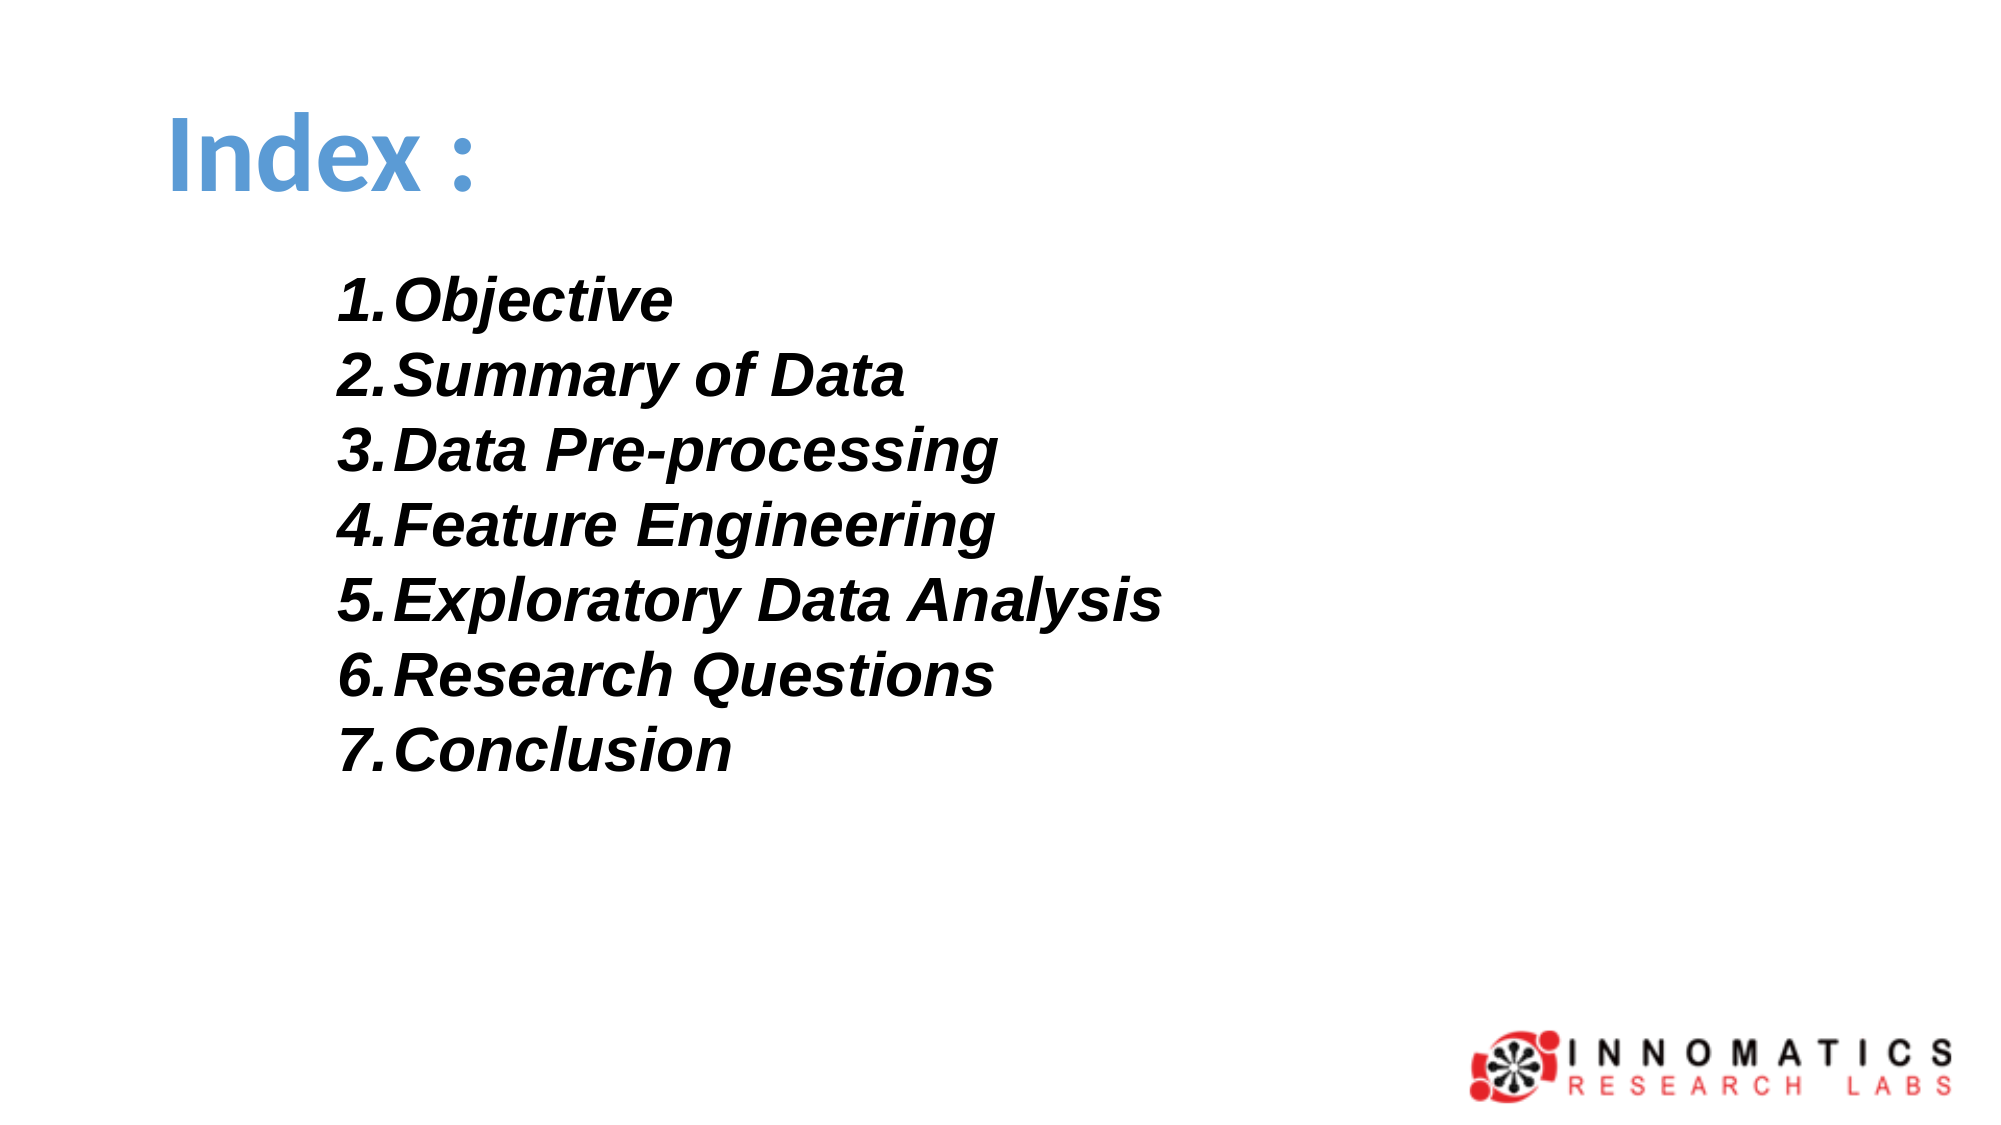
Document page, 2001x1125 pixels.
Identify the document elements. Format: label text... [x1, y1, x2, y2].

text_box Objective Summary of Data Data Pre-processing Feature Engineering Exploratory Data Analysis Research Questions Conclusion [322, 251, 1636, 792]
text_box Index : [150, 71, 495, 222]
picture [1445, 1014, 1975, 1125]
